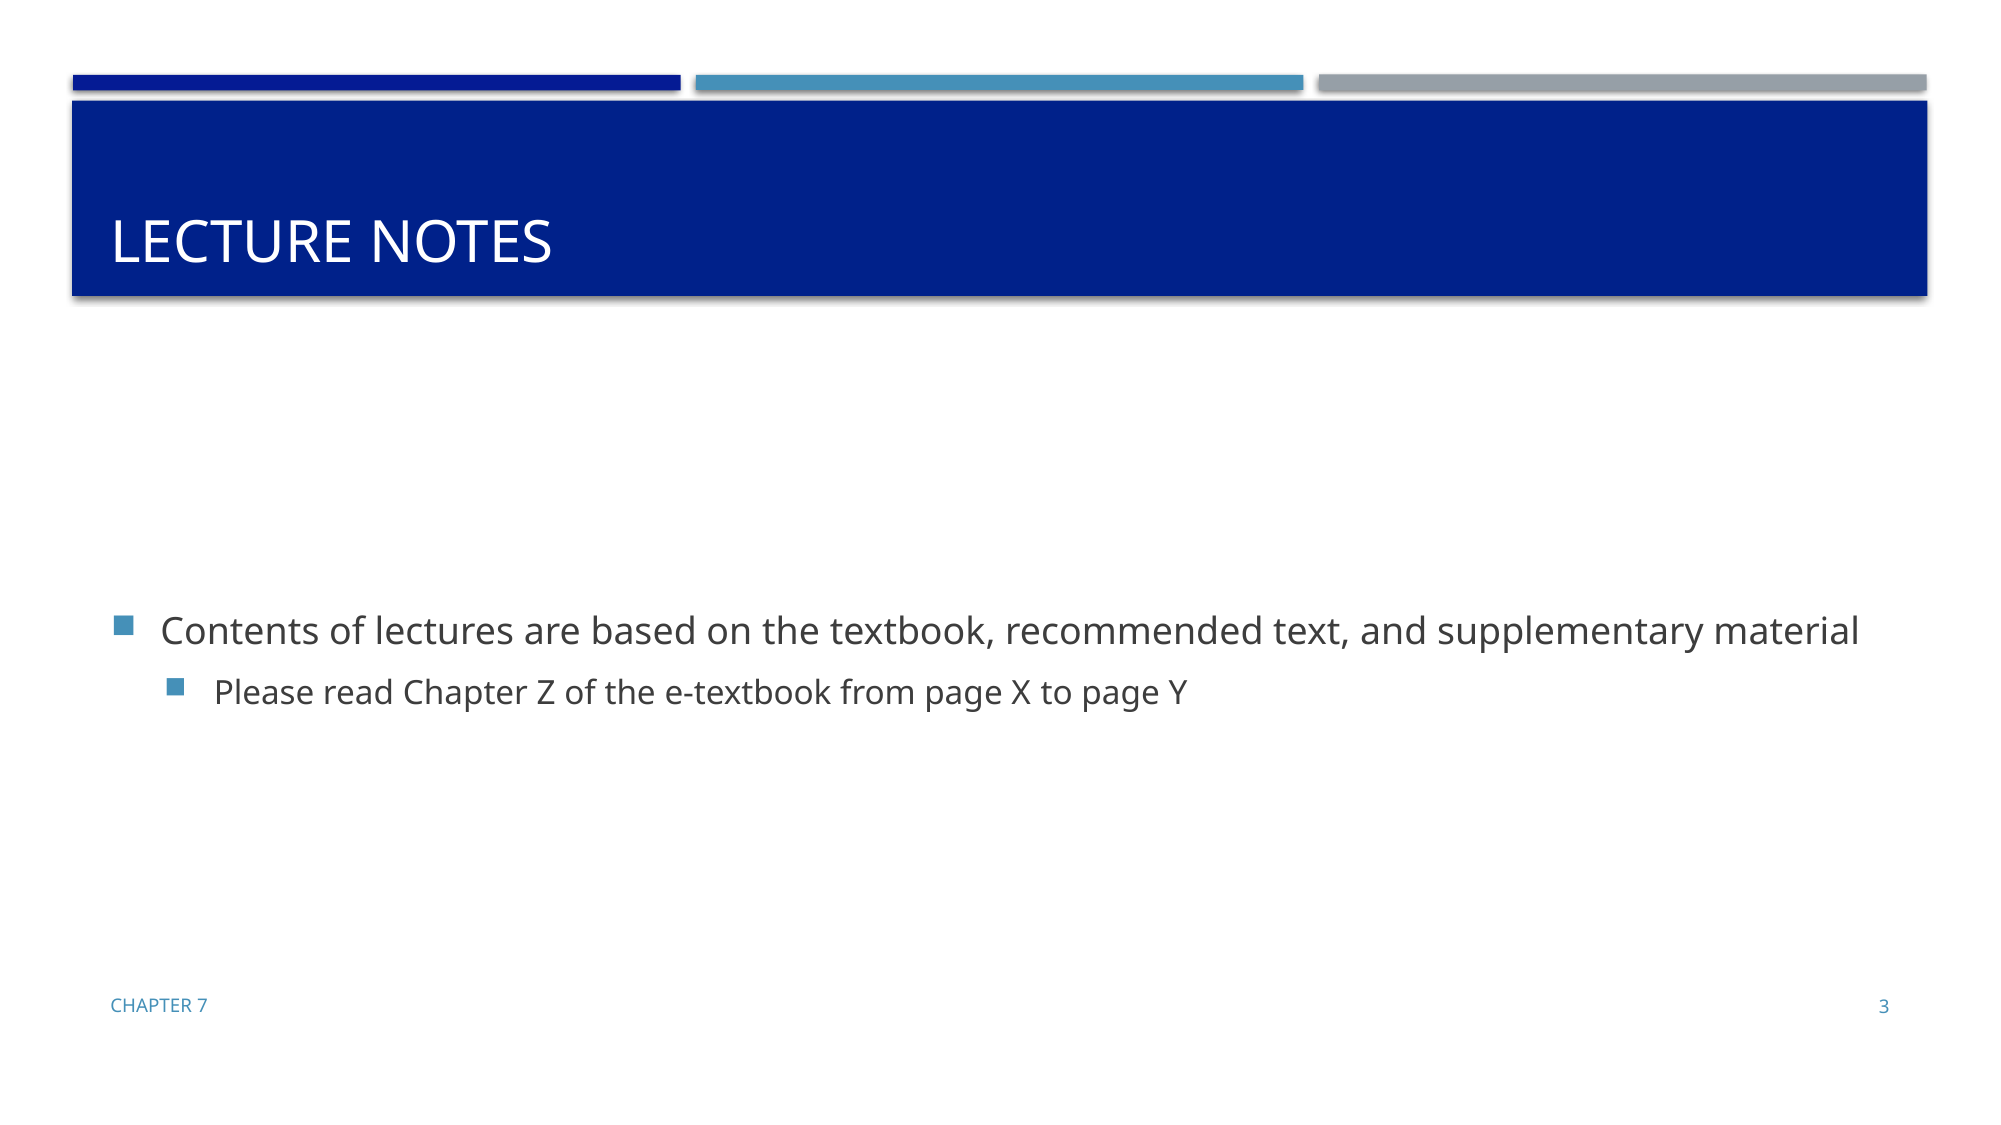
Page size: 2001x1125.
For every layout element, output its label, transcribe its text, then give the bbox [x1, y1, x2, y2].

list Contents of lectures are based on the textbook, recommended text, and supplementary material Please read Chapter Z of the e-textbook from page X to page Y [95, 357, 1905, 962]
title Lecture Notes [95, 115, 1905, 282]
slide_number 3 [1732, 977, 1905, 1037]
footer Chapter 7 [95, 976, 1230, 1037]
